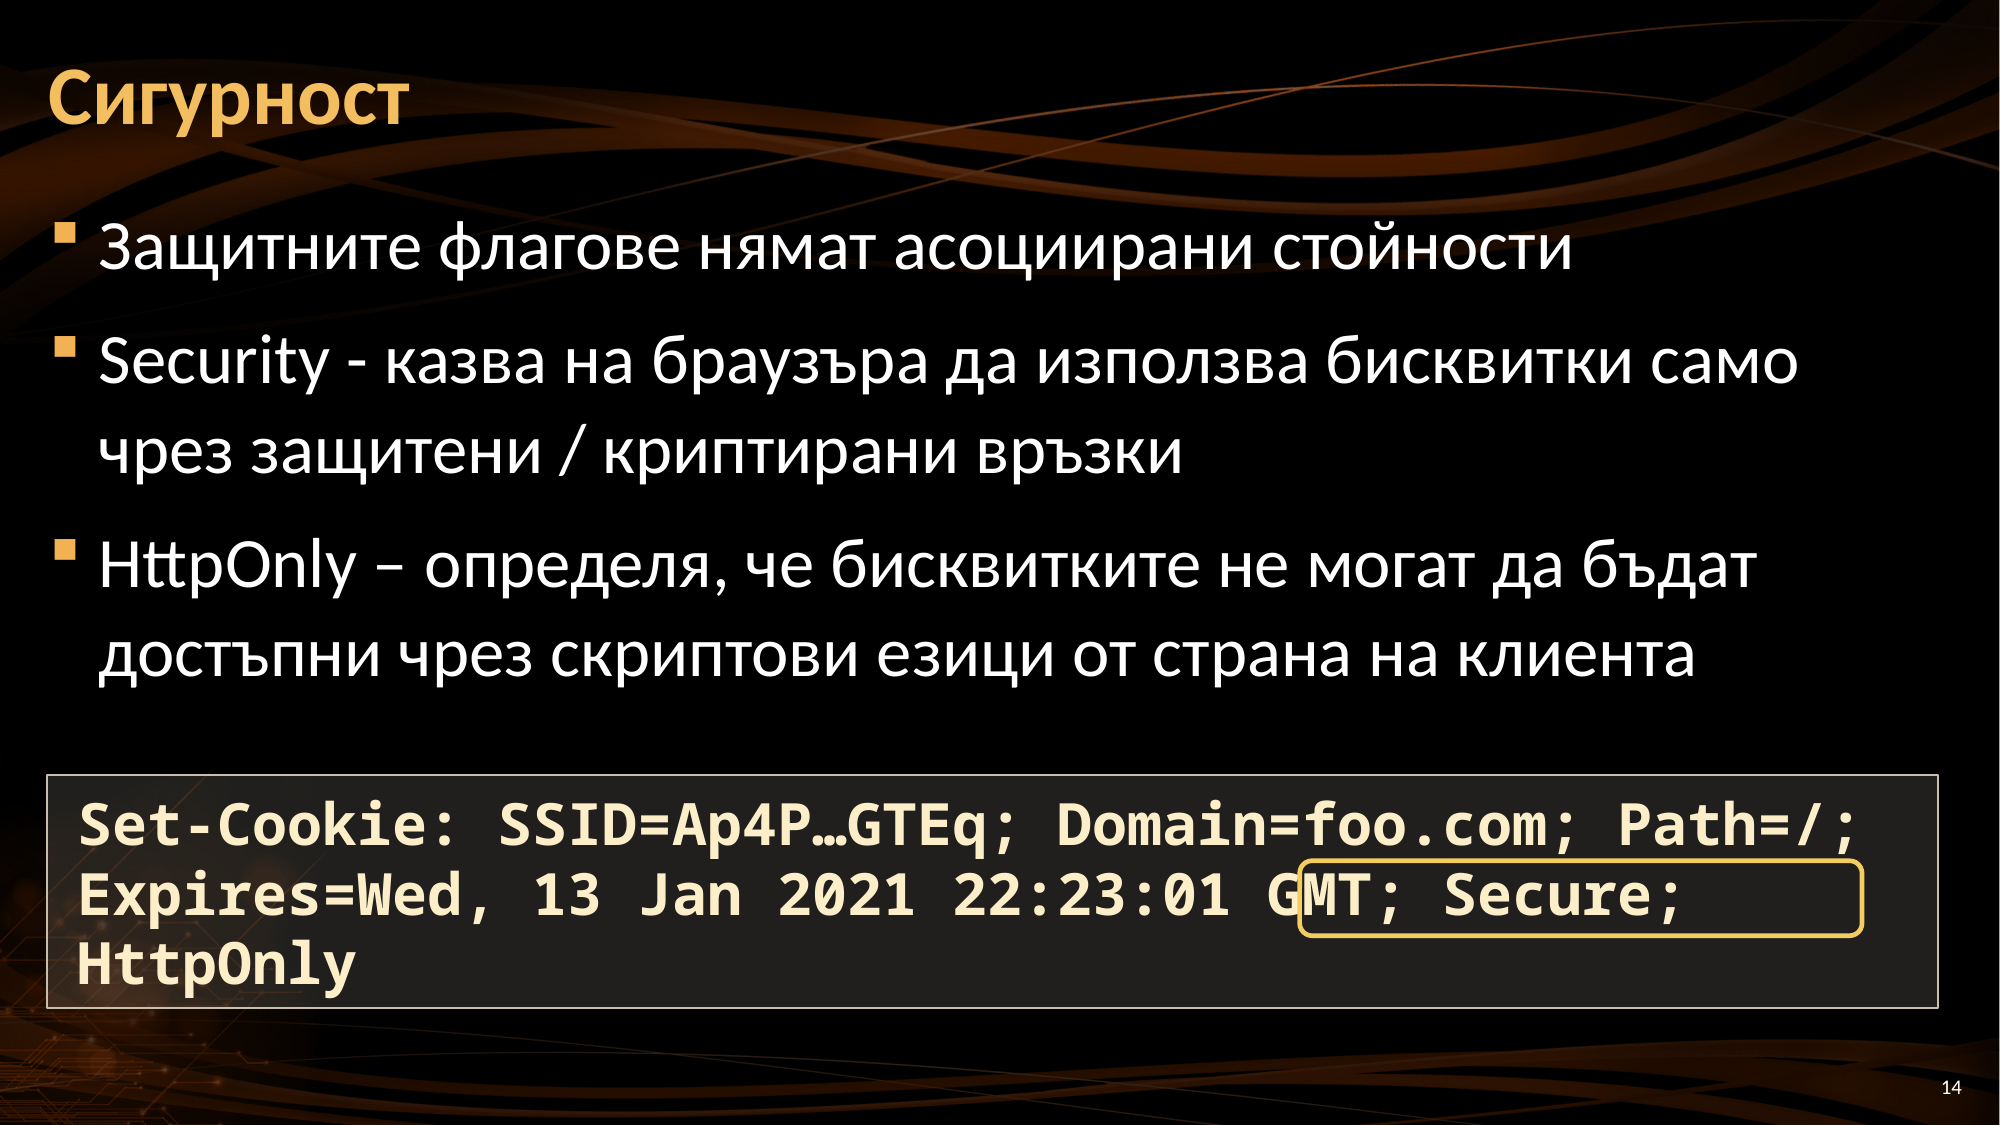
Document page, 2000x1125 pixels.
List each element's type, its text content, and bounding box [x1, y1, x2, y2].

list Защитните флагове нямат асоциирани стойности Security - казва на браузъра да използва бисквитки само чрез защитени / криптирани връзки HttpOnly – определя, че бисквитките не могат да бъдат достъпни чрез скриптови езици от страна на клиента [31, 188, 1968, 1103]
picture [0, 0, 2000, 1125]
text_box Set-Cookie: SSID=Ap4P…GTEq; Domain=foo.com; Path=/; Expires=Wed, 13 Jan 2021 22:23:01 GMT; Secure; HttpOnly [47, 774, 1938, 1009]
text_box [1298, 859, 1864, 937]
title Сигурност [30, 6, 1602, 189]
